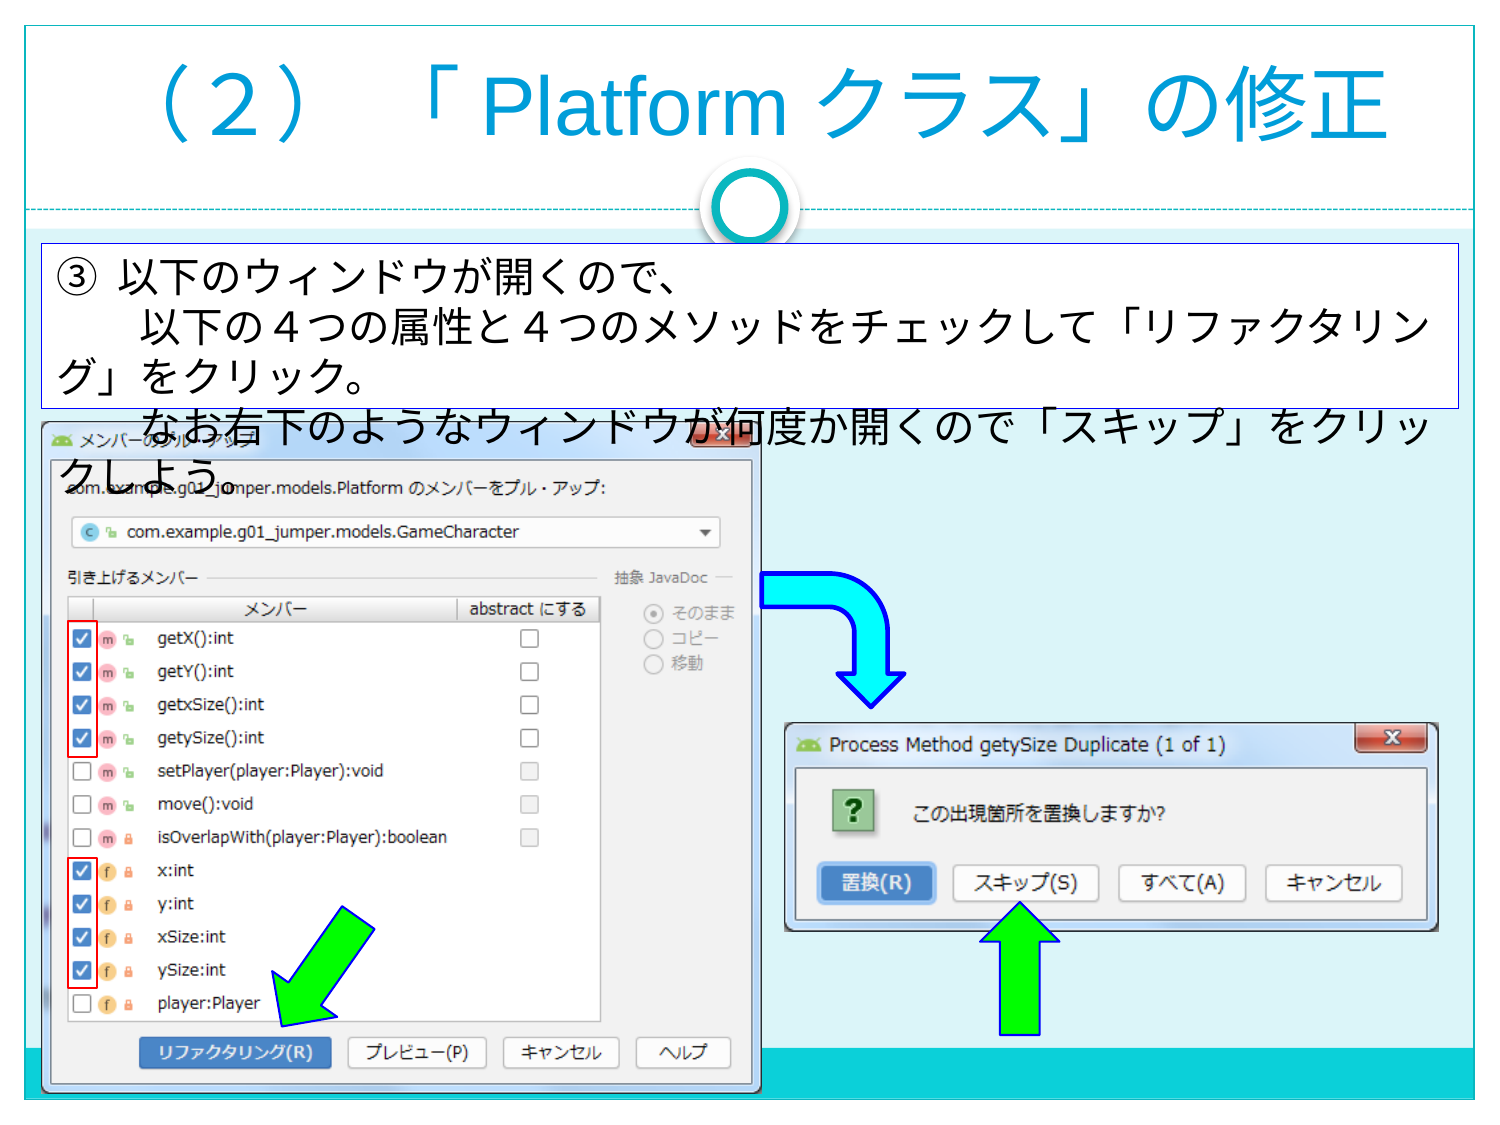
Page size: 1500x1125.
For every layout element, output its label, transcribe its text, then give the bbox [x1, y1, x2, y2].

text_box ③ 以下のウィンドウが開くので、 以下の４つの属性と４つのメソッドをチェックして「リファクタリング」をクリック。 なお右下のようなウィンドウが何度か開くので「スキップ」をクリックしよう。 [41, 243, 1459, 409]
picture [783, 722, 1439, 933]
text_box [768, 573, 905, 708]
text_box [999, 945, 1040, 1036]
picture [41, 420, 763, 1095]
text_box （２） 「Platformクラス」の修正 [93, 44, 1406, 160]
